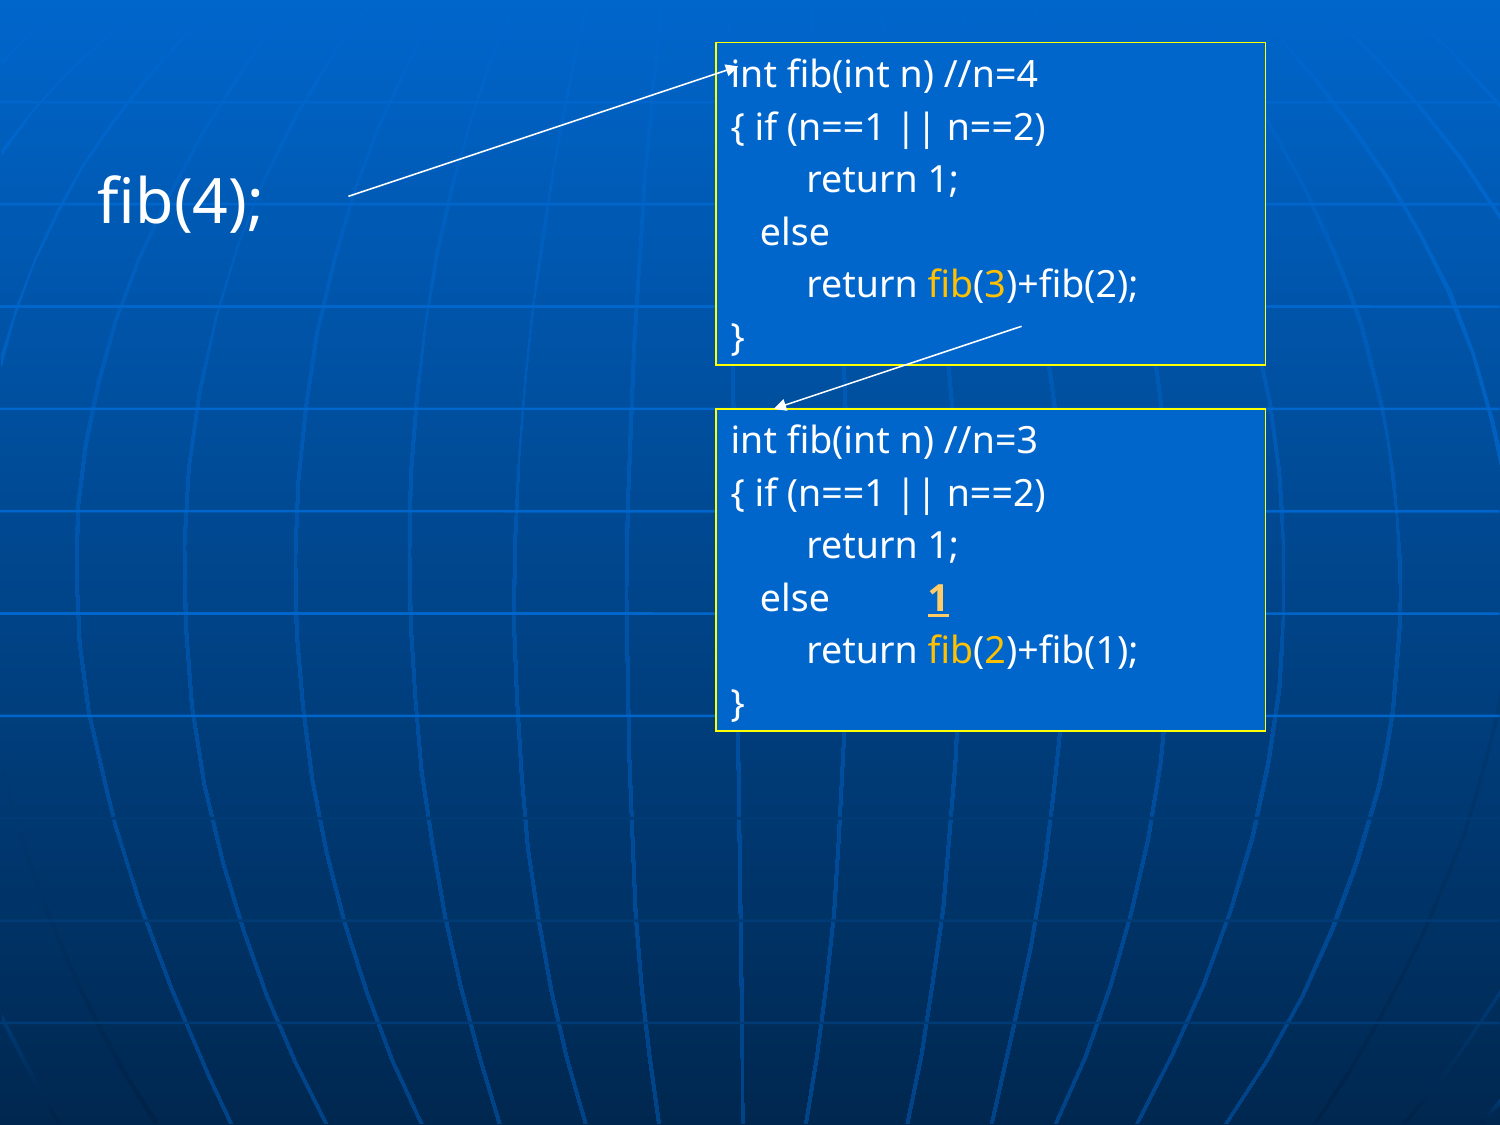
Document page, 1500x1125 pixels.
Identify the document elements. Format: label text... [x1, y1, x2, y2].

text_box [348, 64, 739, 197]
text_box [773, 326, 1022, 411]
text_box int fib(int n) //n=3 { if (n==1 || n==2) return 1; else 1 return fib(2)+fib(1); } [715, 408, 1266, 732]
text_box int fib(int n) //n=4 { if (n==1 || n==2) return 1; else return fib(3)+fib(2); } [715, 42, 1266, 365]
text_box fib(4); [83, 153, 392, 244]
